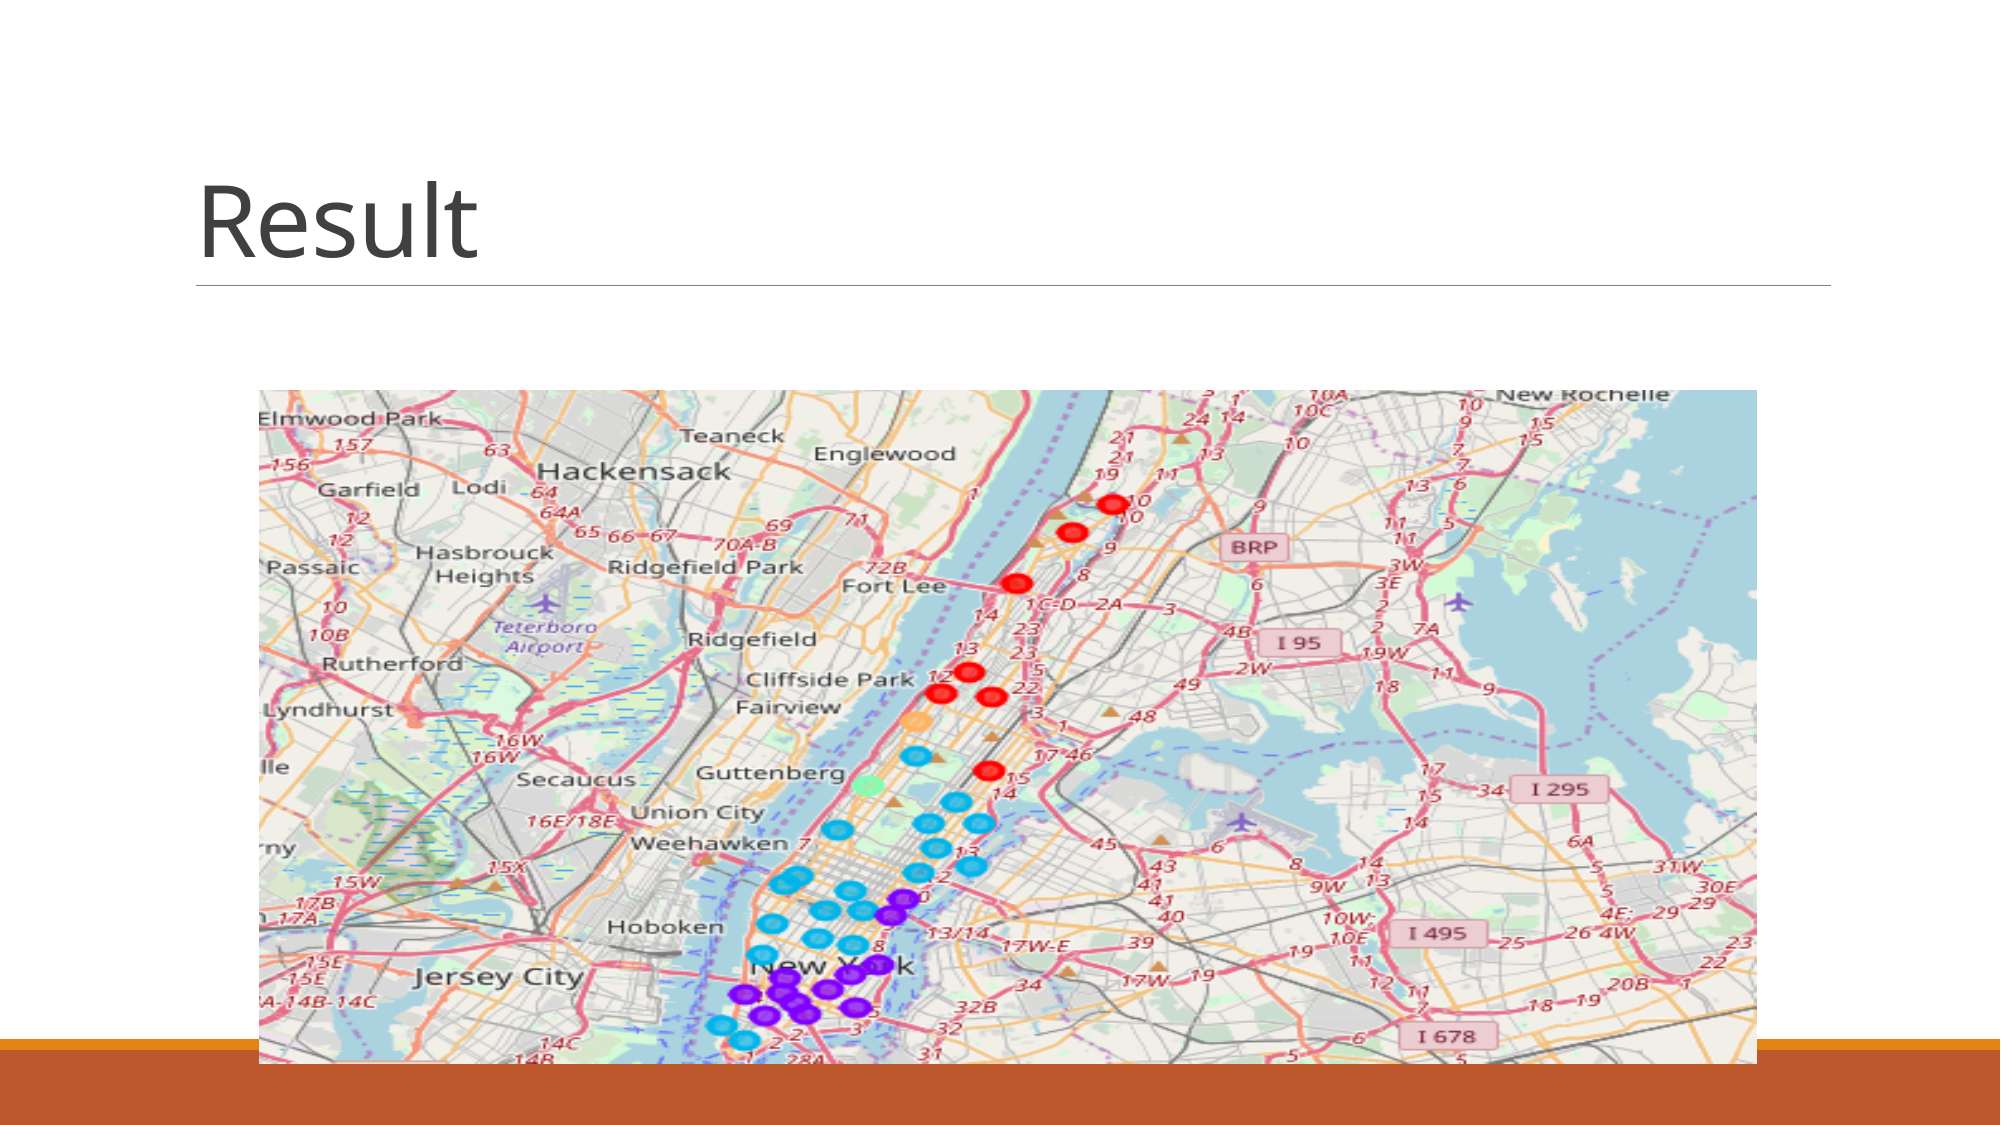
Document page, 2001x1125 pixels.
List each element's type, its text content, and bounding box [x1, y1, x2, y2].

picture [258, 390, 1757, 1065]
title Result [180, 47, 1830, 285]
